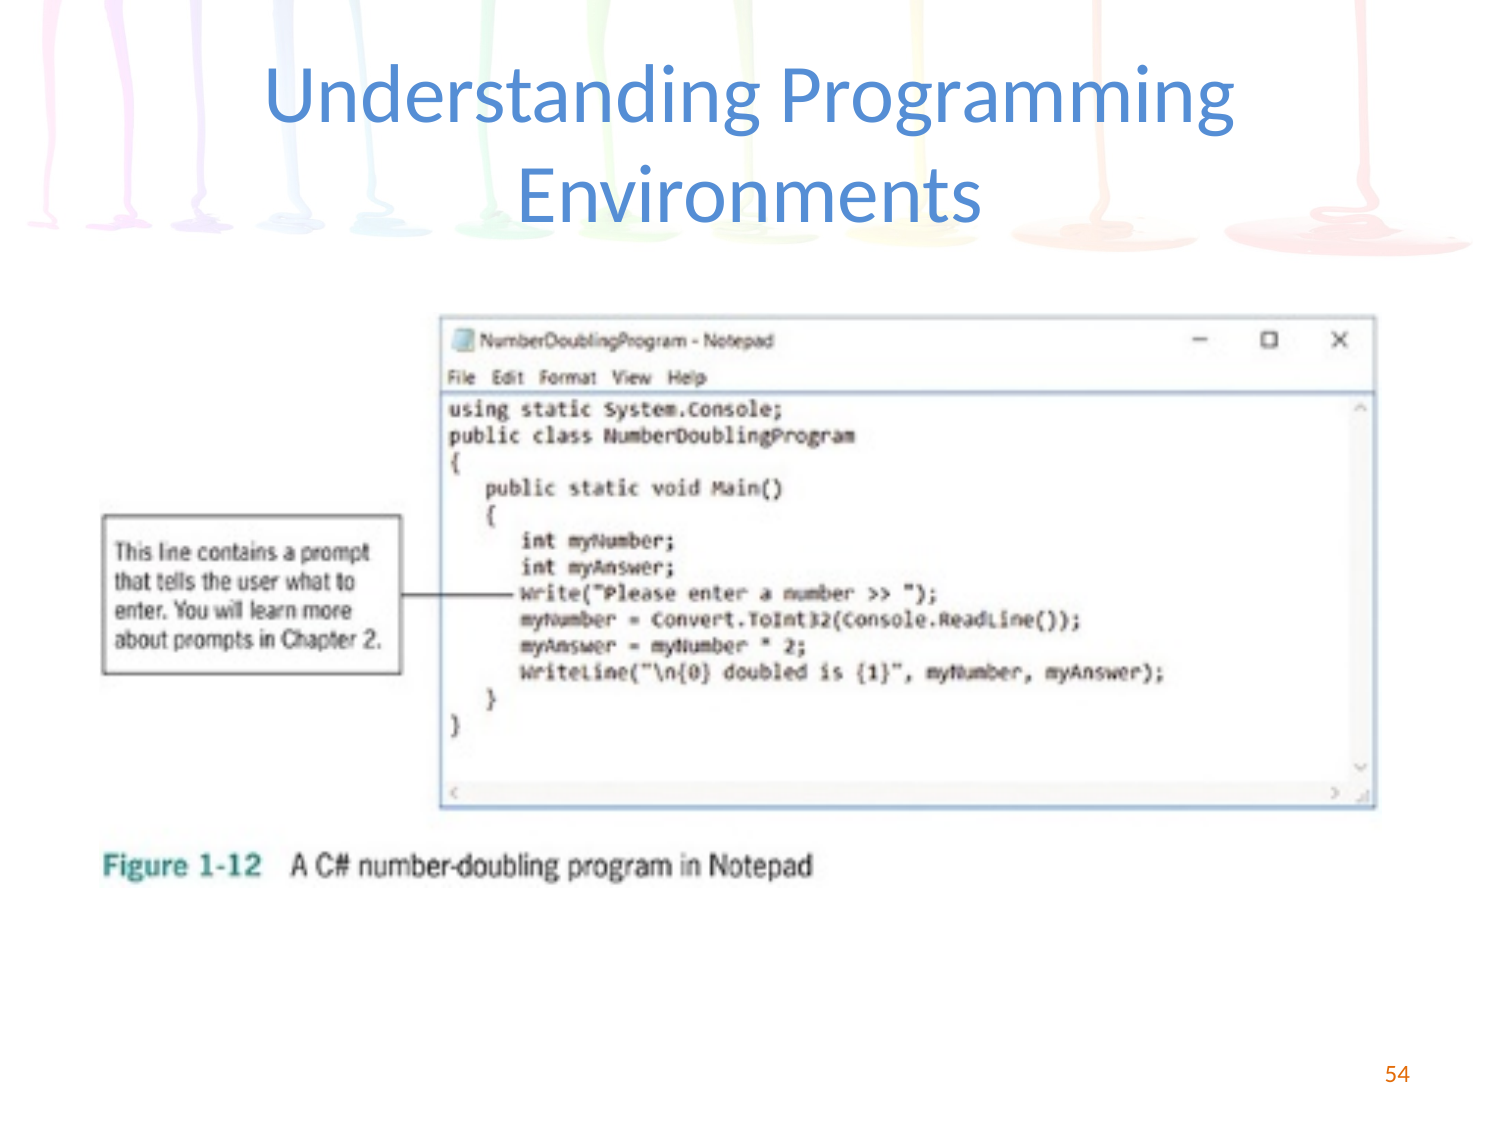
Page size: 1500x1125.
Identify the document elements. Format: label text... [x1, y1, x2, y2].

slide_number 54 [1074, 1042, 1425, 1103]
title Understanding Programming Environments [75, 45, 1425, 233]
picture [0, 0, 1500, 263]
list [99, 312, 1382, 888]
